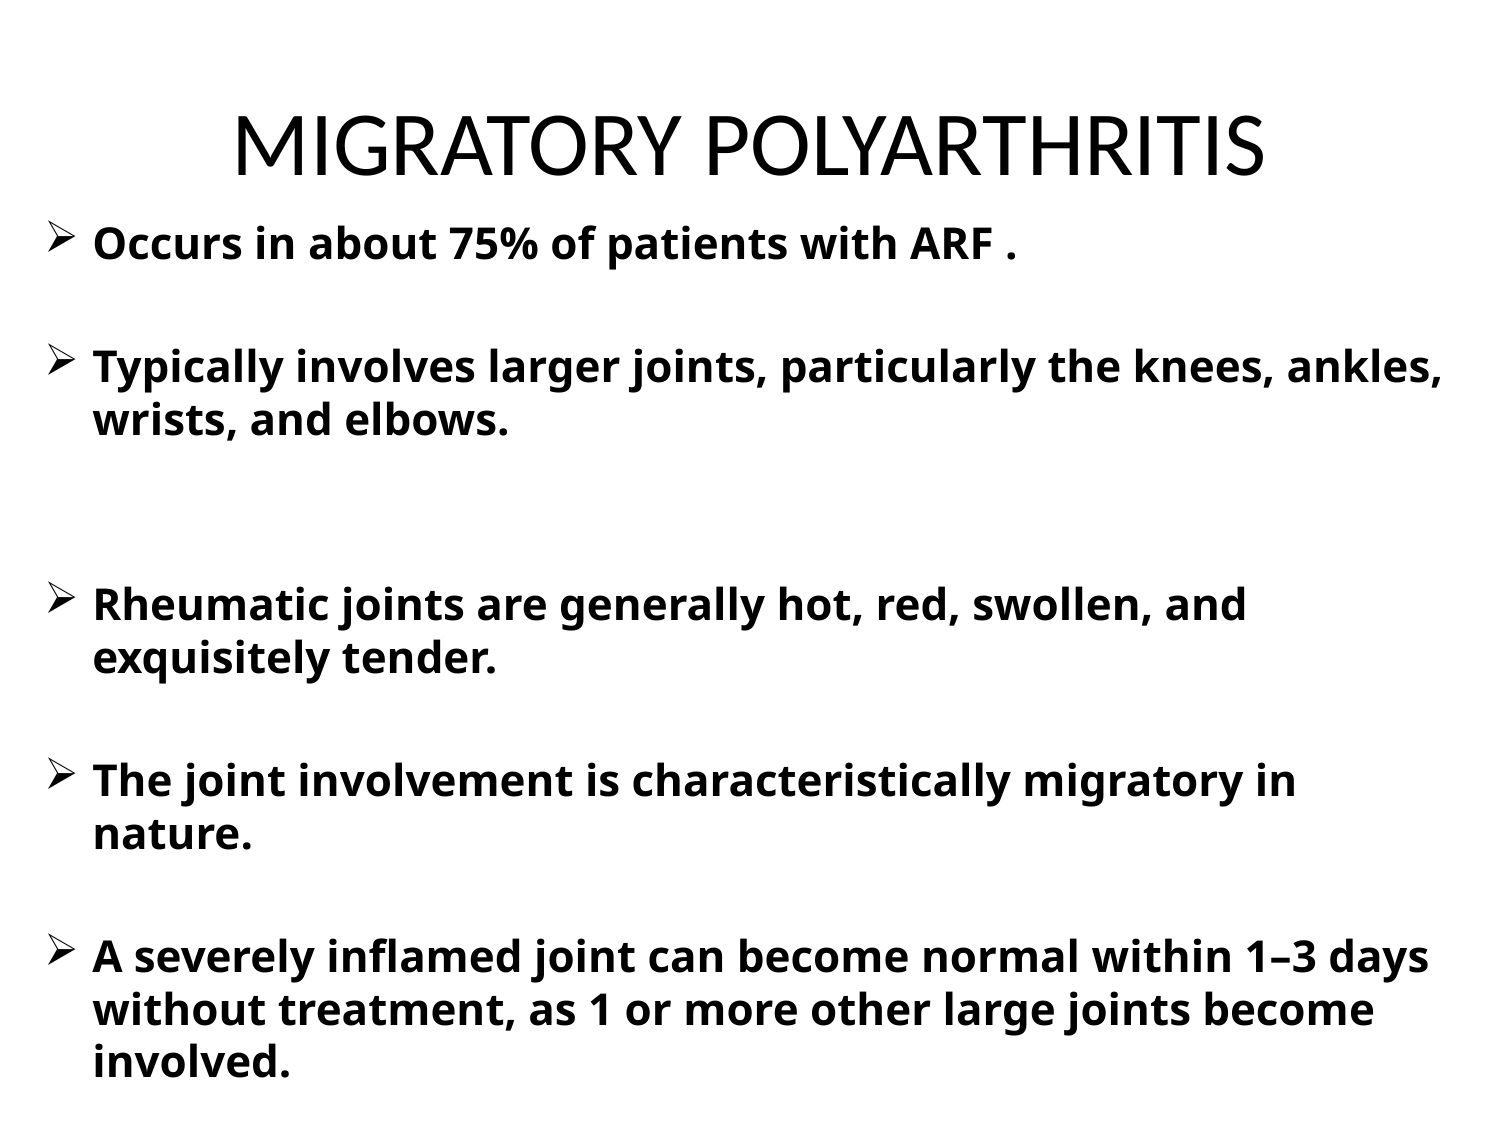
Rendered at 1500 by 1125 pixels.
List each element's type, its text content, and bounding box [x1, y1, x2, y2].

list Occurs in about 75% of patients with ARF . Typically involves larger joints, particularly the knees, ankles, wrists, and elbows. Rheumatic joints are generally hot, red, swollen, and exquisitely tender. The joint involvement is characteristically migratory in nature. A severely inflamed joint can become normal within 1–3 days without treatment, as 1 or more other large joints become involved. [29, 208, 1471, 1106]
title MIGRATORY POLYARTHRITIS [75, 45, 1425, 208]
